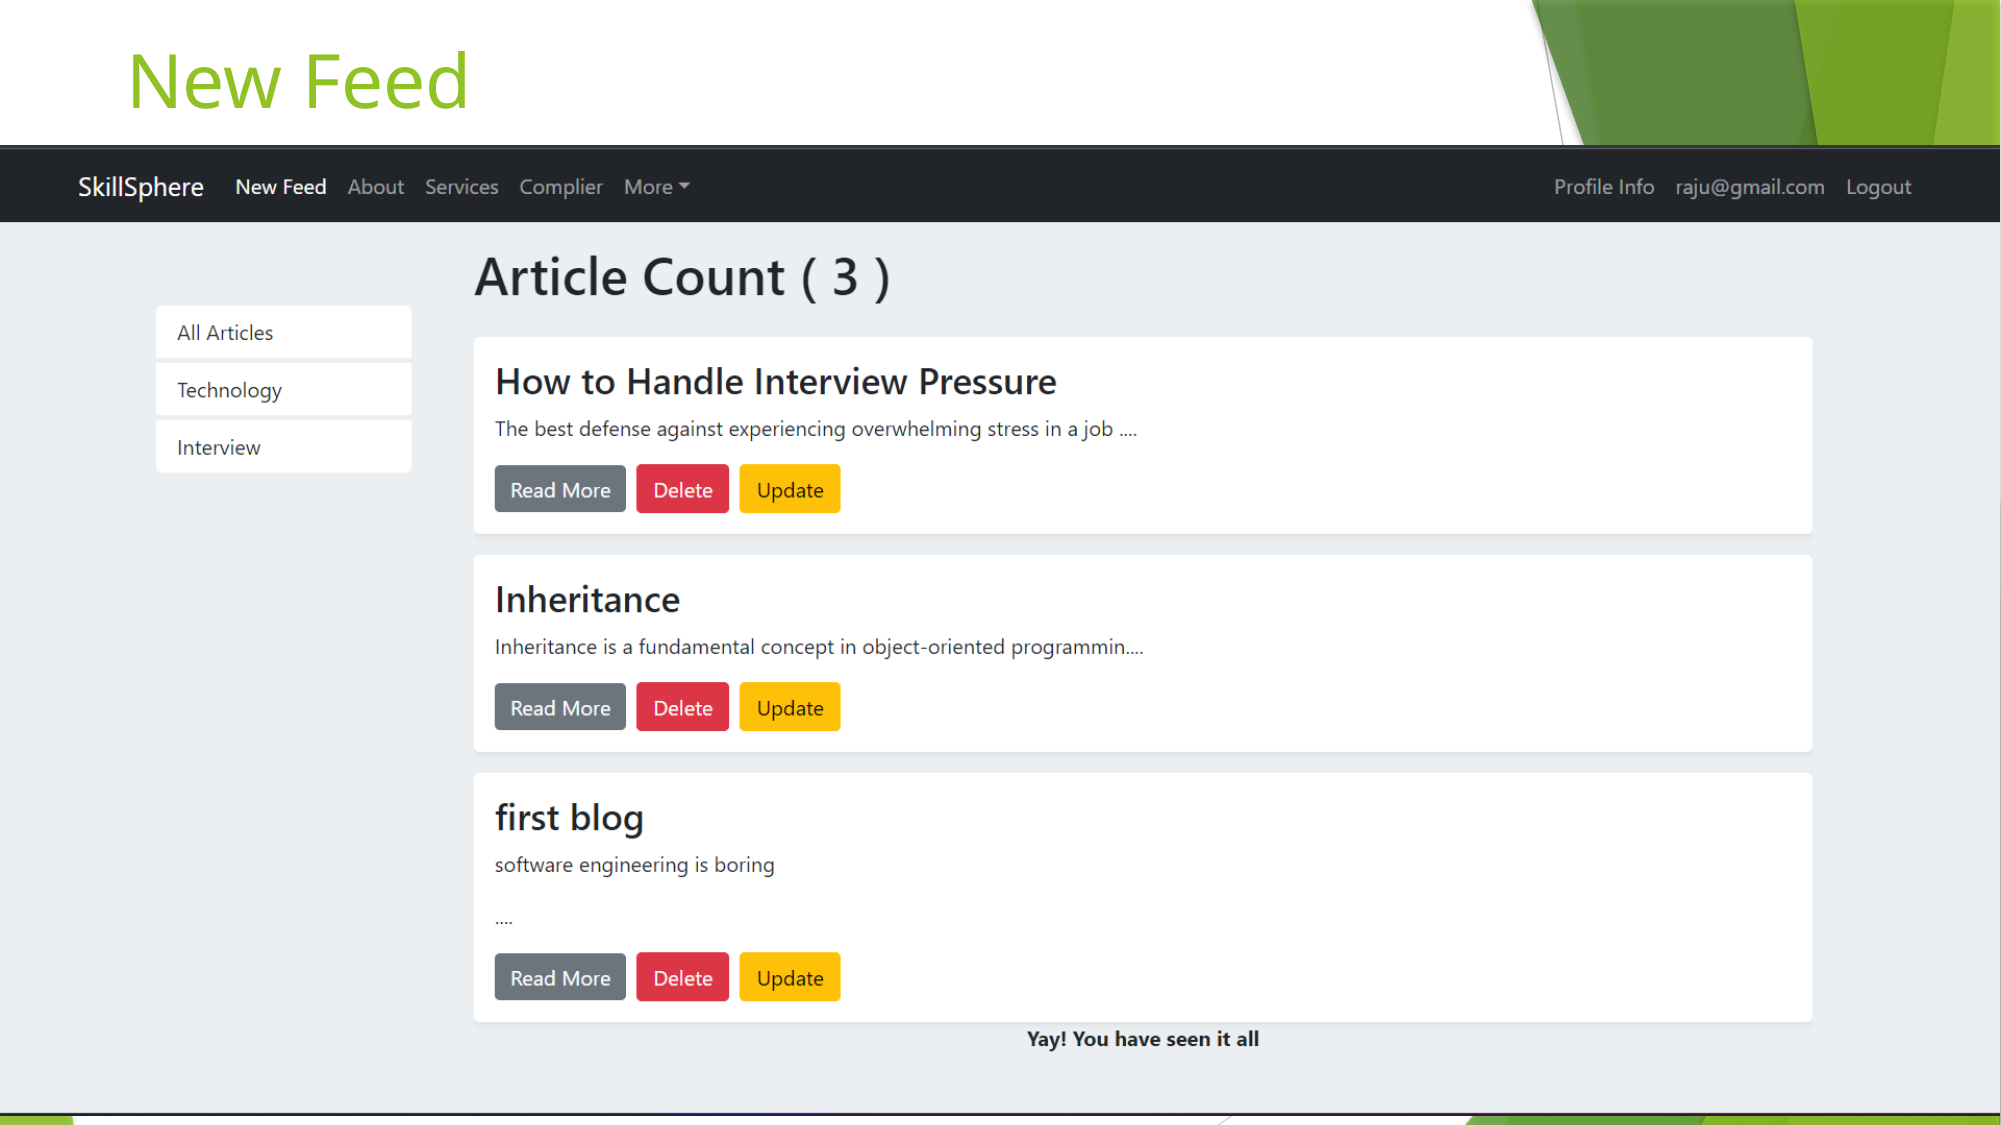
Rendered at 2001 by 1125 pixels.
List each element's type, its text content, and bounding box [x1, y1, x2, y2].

picture [0, 145, 2000, 1117]
title New Feed [111, 25, 1522, 143]
